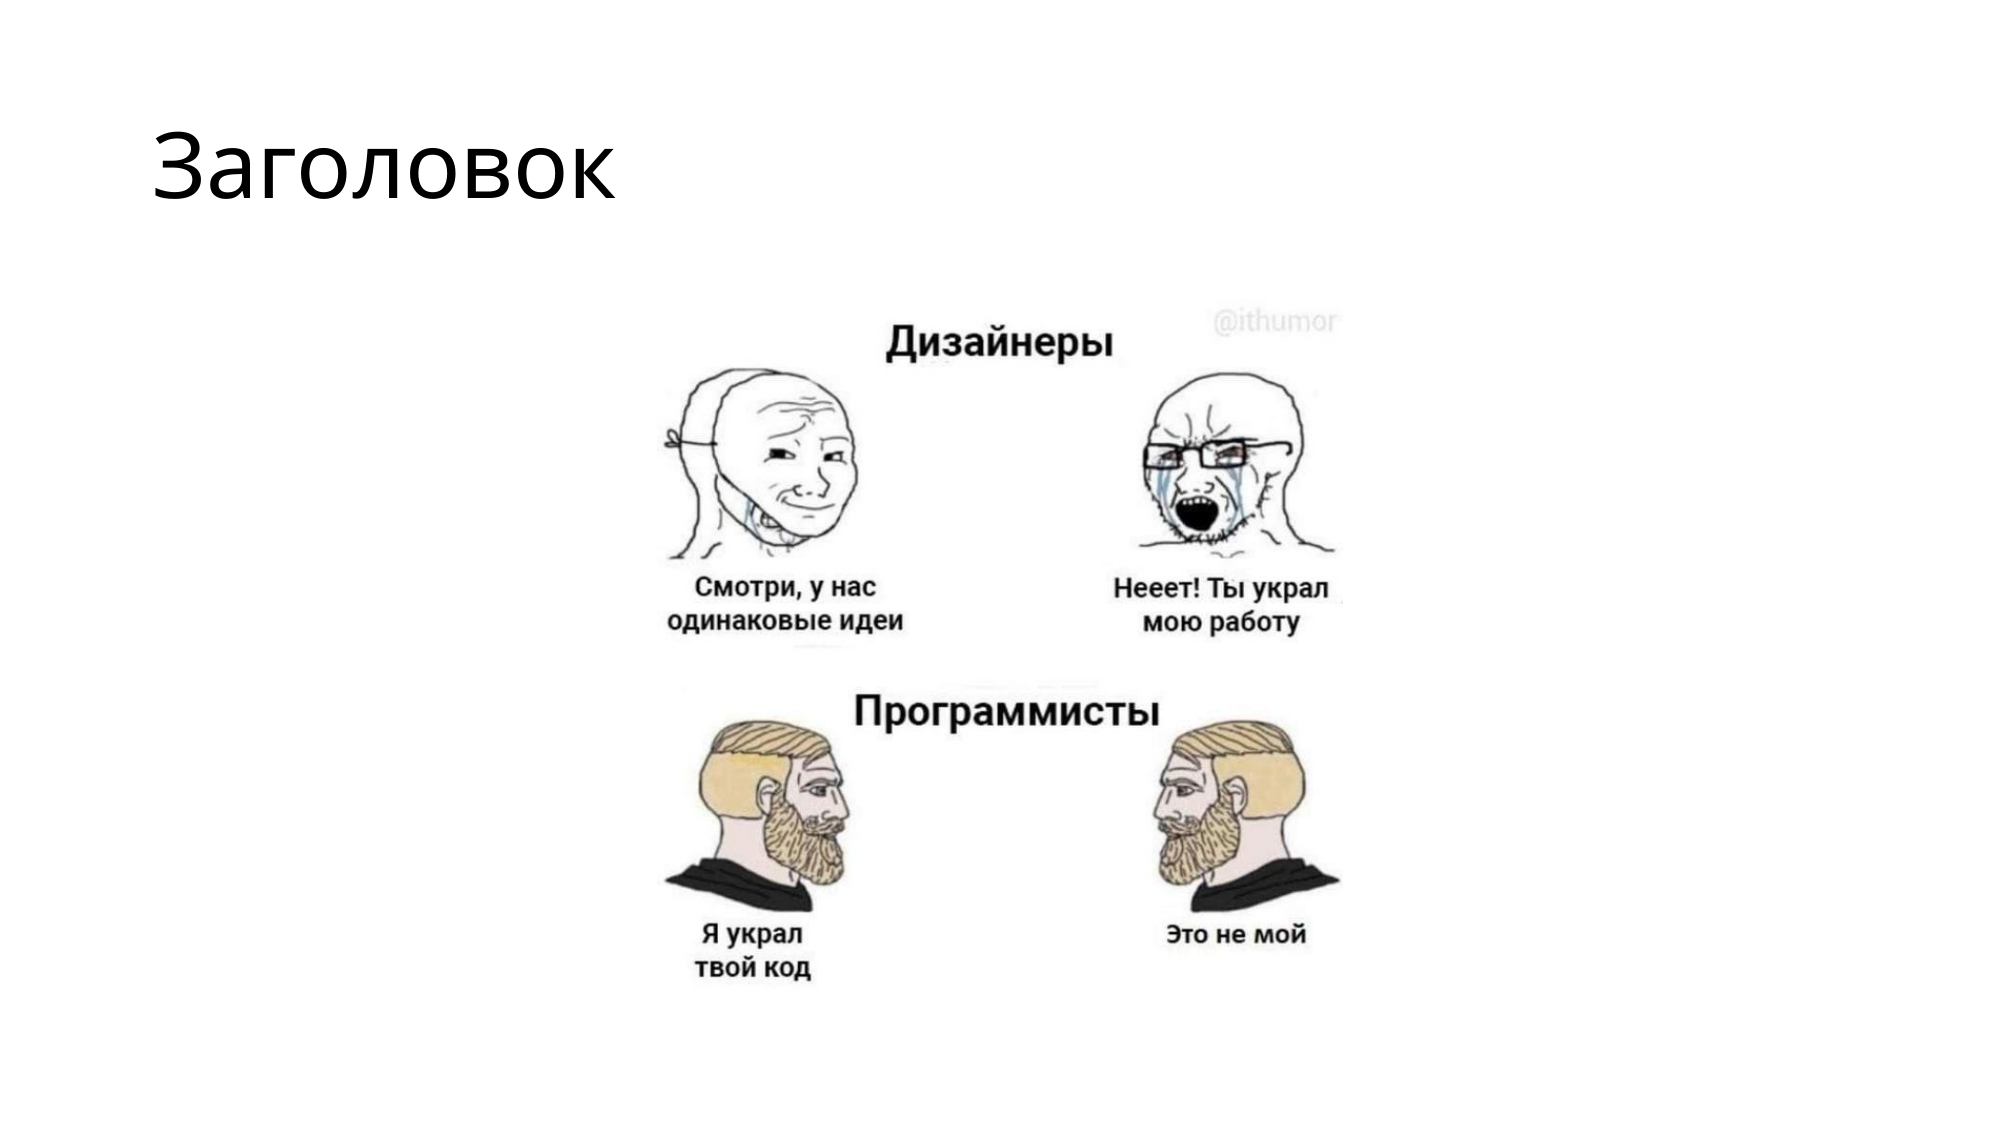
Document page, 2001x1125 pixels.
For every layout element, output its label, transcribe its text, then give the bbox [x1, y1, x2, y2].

title Заголовок [137, 59, 1863, 278]
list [657, 299, 1343, 1014]
